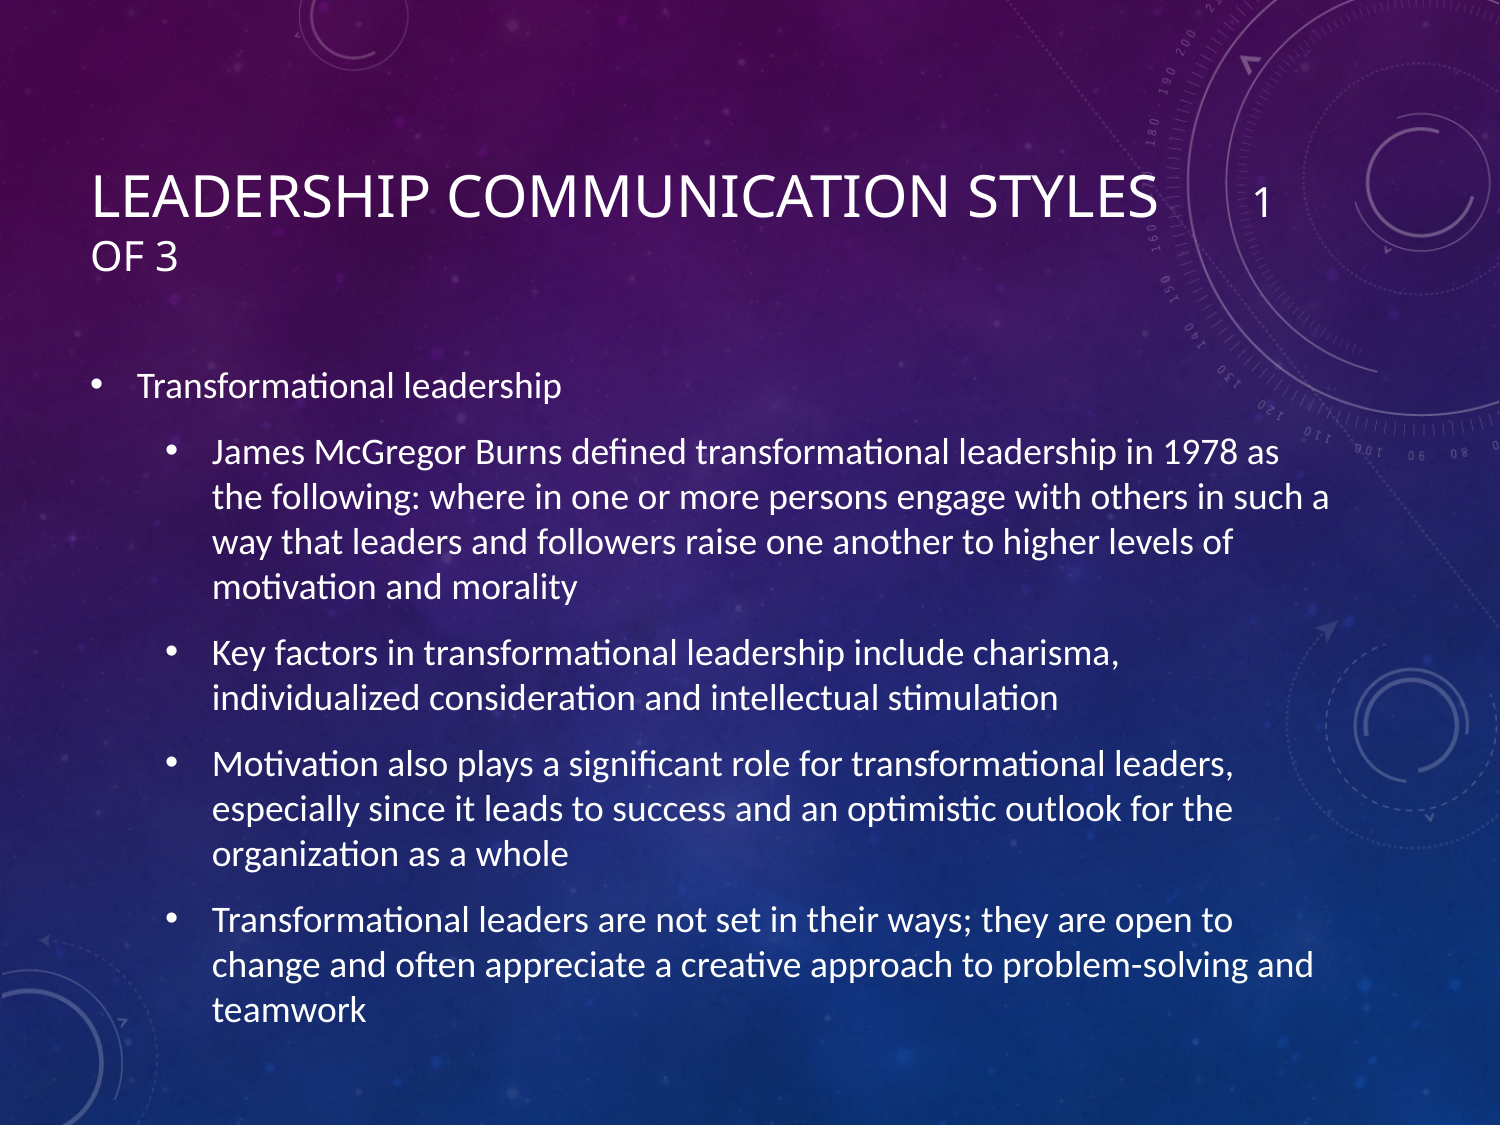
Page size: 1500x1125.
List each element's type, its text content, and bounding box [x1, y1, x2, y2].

title Leadership communication styles 1 of 3 [75, 99, 1350, 339]
list Transformational leadership James McGregor Burns defined transformational leadership in 1978 as the following: where in one or more persons engage with others in such a way that leaders and followers raise one another to higher levels of motivation and morality Key factors in transformational leadership include charisma, individualized consideration and intellectual stimulation Motivation also plays a significant role for transformational leaders, especially since it leads to success and an optimistic outlook for the organization as a whole Transformational leaders are not set in their ways; they are open to change and often appreciate a creative approach to problem-solving and teamwork [75, 351, 1350, 1040]
picture [0, 0, 1500, 1125]
